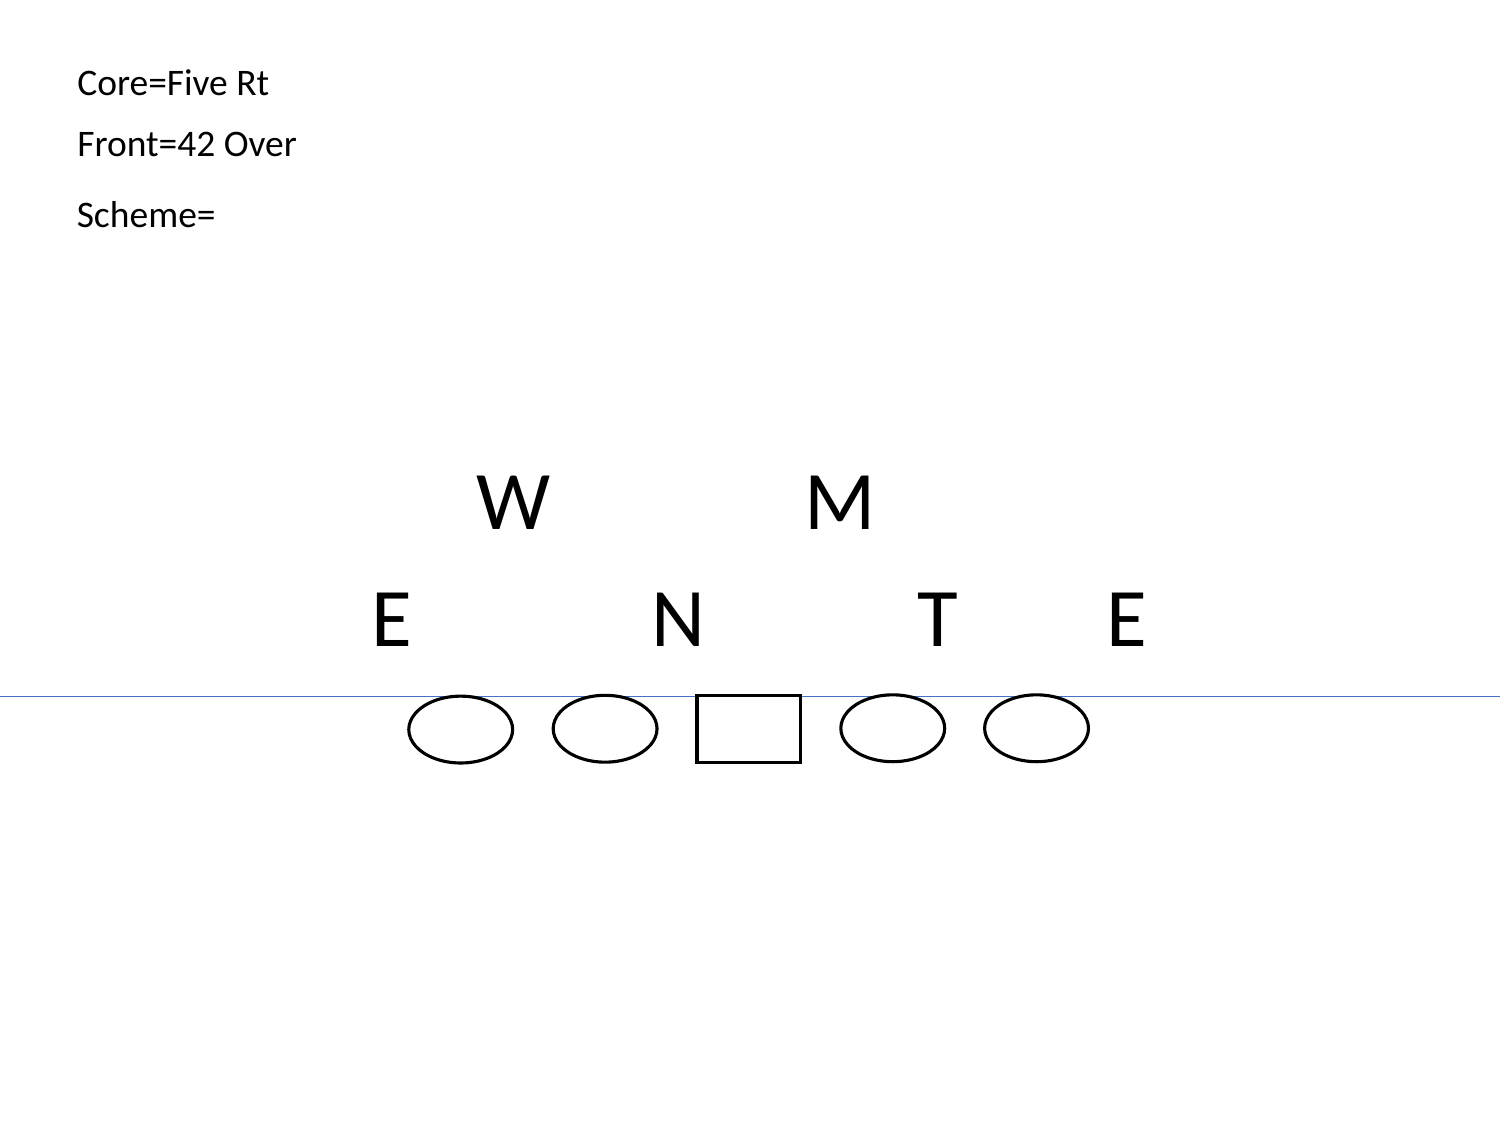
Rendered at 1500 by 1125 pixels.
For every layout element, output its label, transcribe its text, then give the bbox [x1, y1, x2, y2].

text_box [552, 697, 659, 764]
text_box N [636, 555, 721, 671]
text_box W [461, 438, 566, 554]
text_box [839, 697, 946, 763]
text_box [696, 697, 802, 763]
text_box Scheme= [62, 182, 231, 243]
text_box [983, 697, 1090, 763]
text_box M [789, 438, 891, 554]
text_box E [356, 555, 428, 671]
text_box [407, 697, 514, 765]
text_box Front=42 Over [62, 111, 312, 172]
text_box Core=Five Rt [62, 50, 285, 111]
text_box E [1091, 555, 1163, 671]
text_box T [903, 555, 974, 671]
